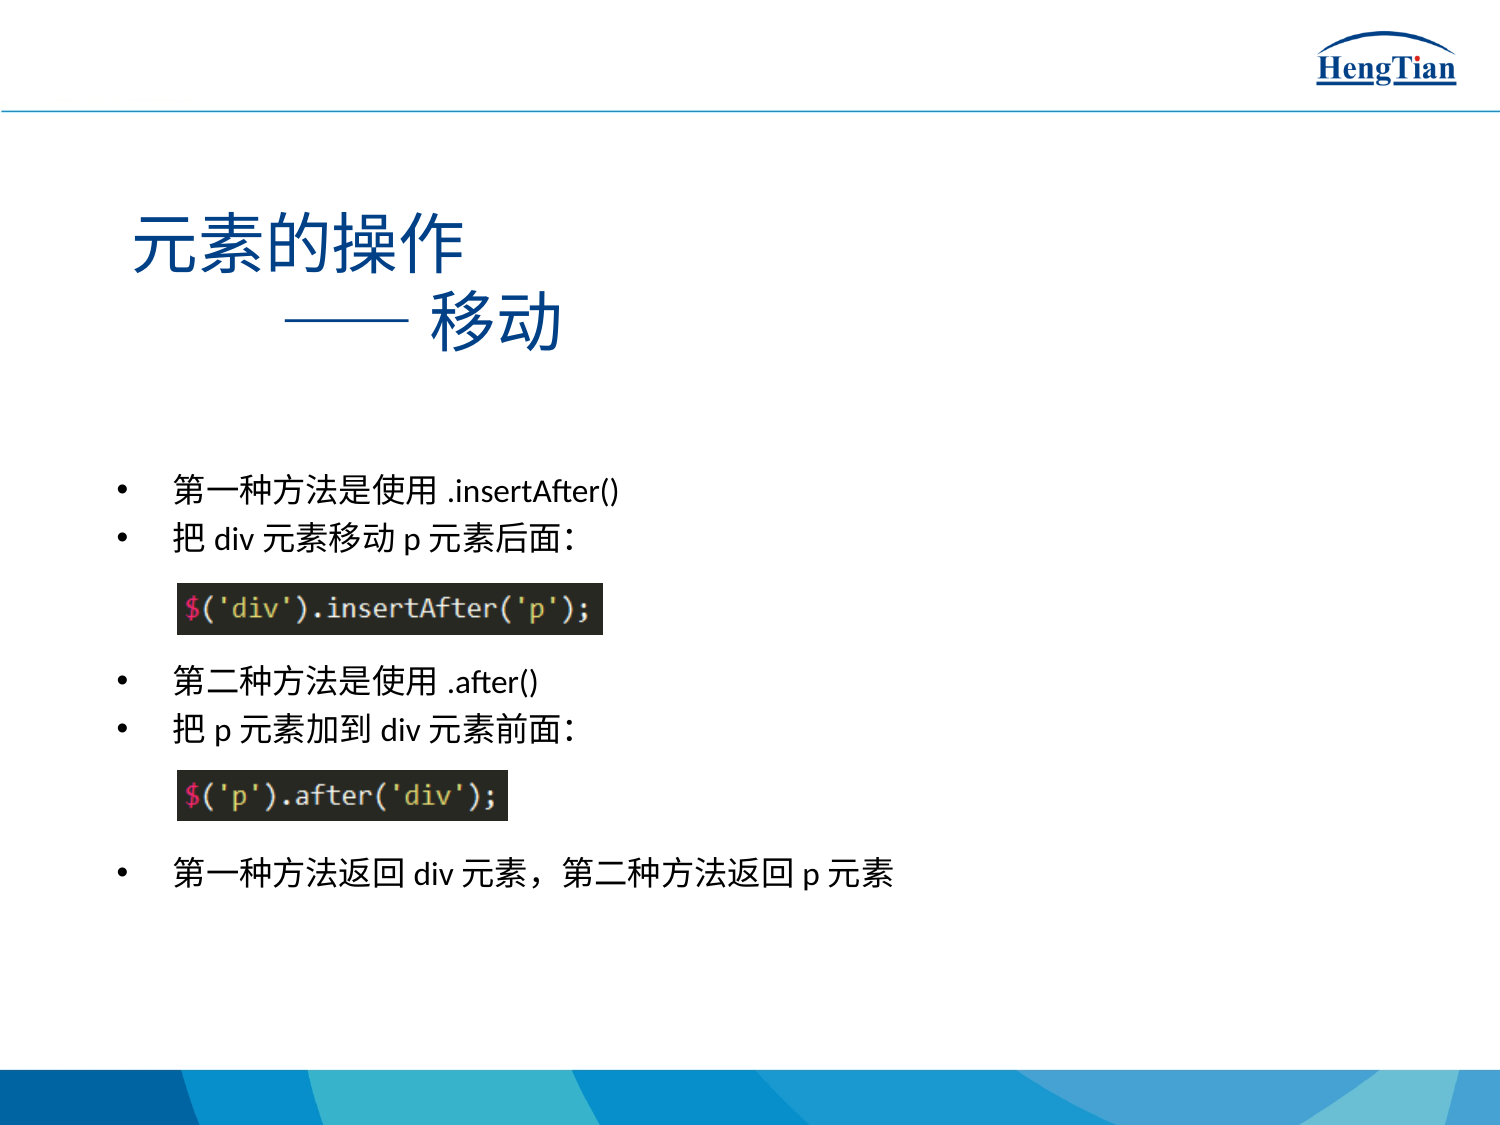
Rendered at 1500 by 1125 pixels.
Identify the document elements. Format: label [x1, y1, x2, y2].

list [177, 583, 603, 636]
text_box [1293, 6, 1481, 102]
picture [0, 4, 1500, 1125]
